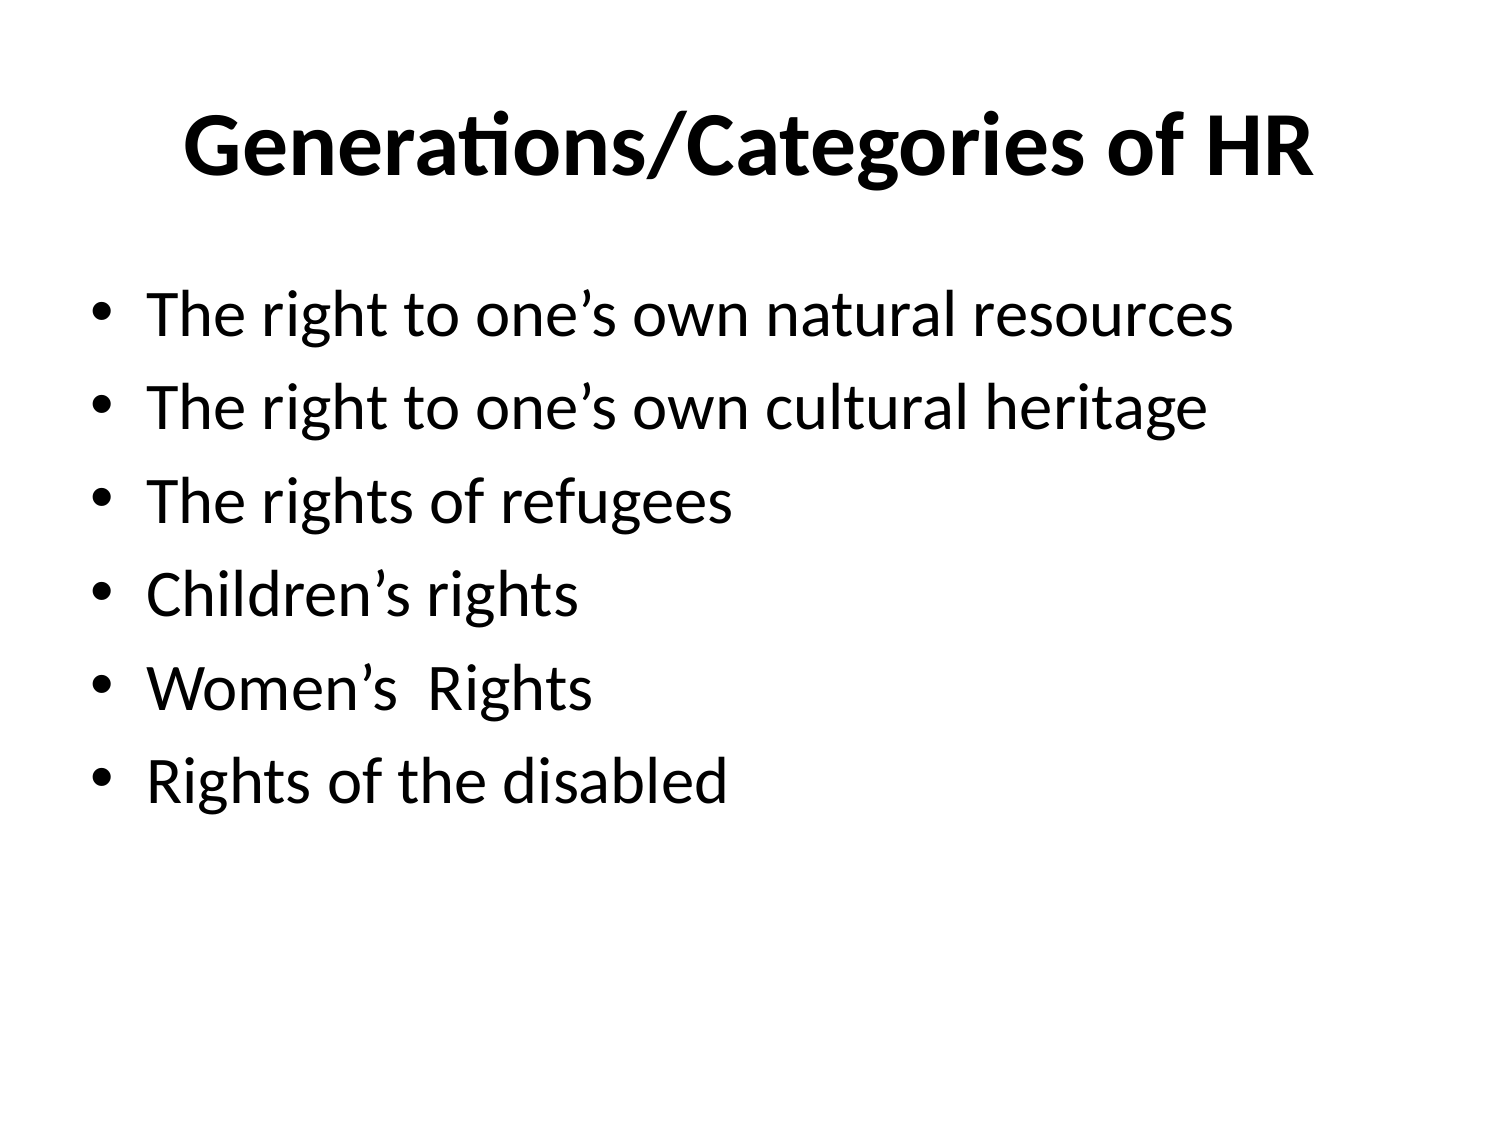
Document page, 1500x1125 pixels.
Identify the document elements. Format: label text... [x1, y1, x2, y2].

list The right to one’s own natural resources The right to one’s own cultural heritage The rights of refugees Children’s rights Women’s Rights Rights of the disabled [75, 262, 1425, 1005]
title Generations/Categories of HR [75, 45, 1425, 233]
